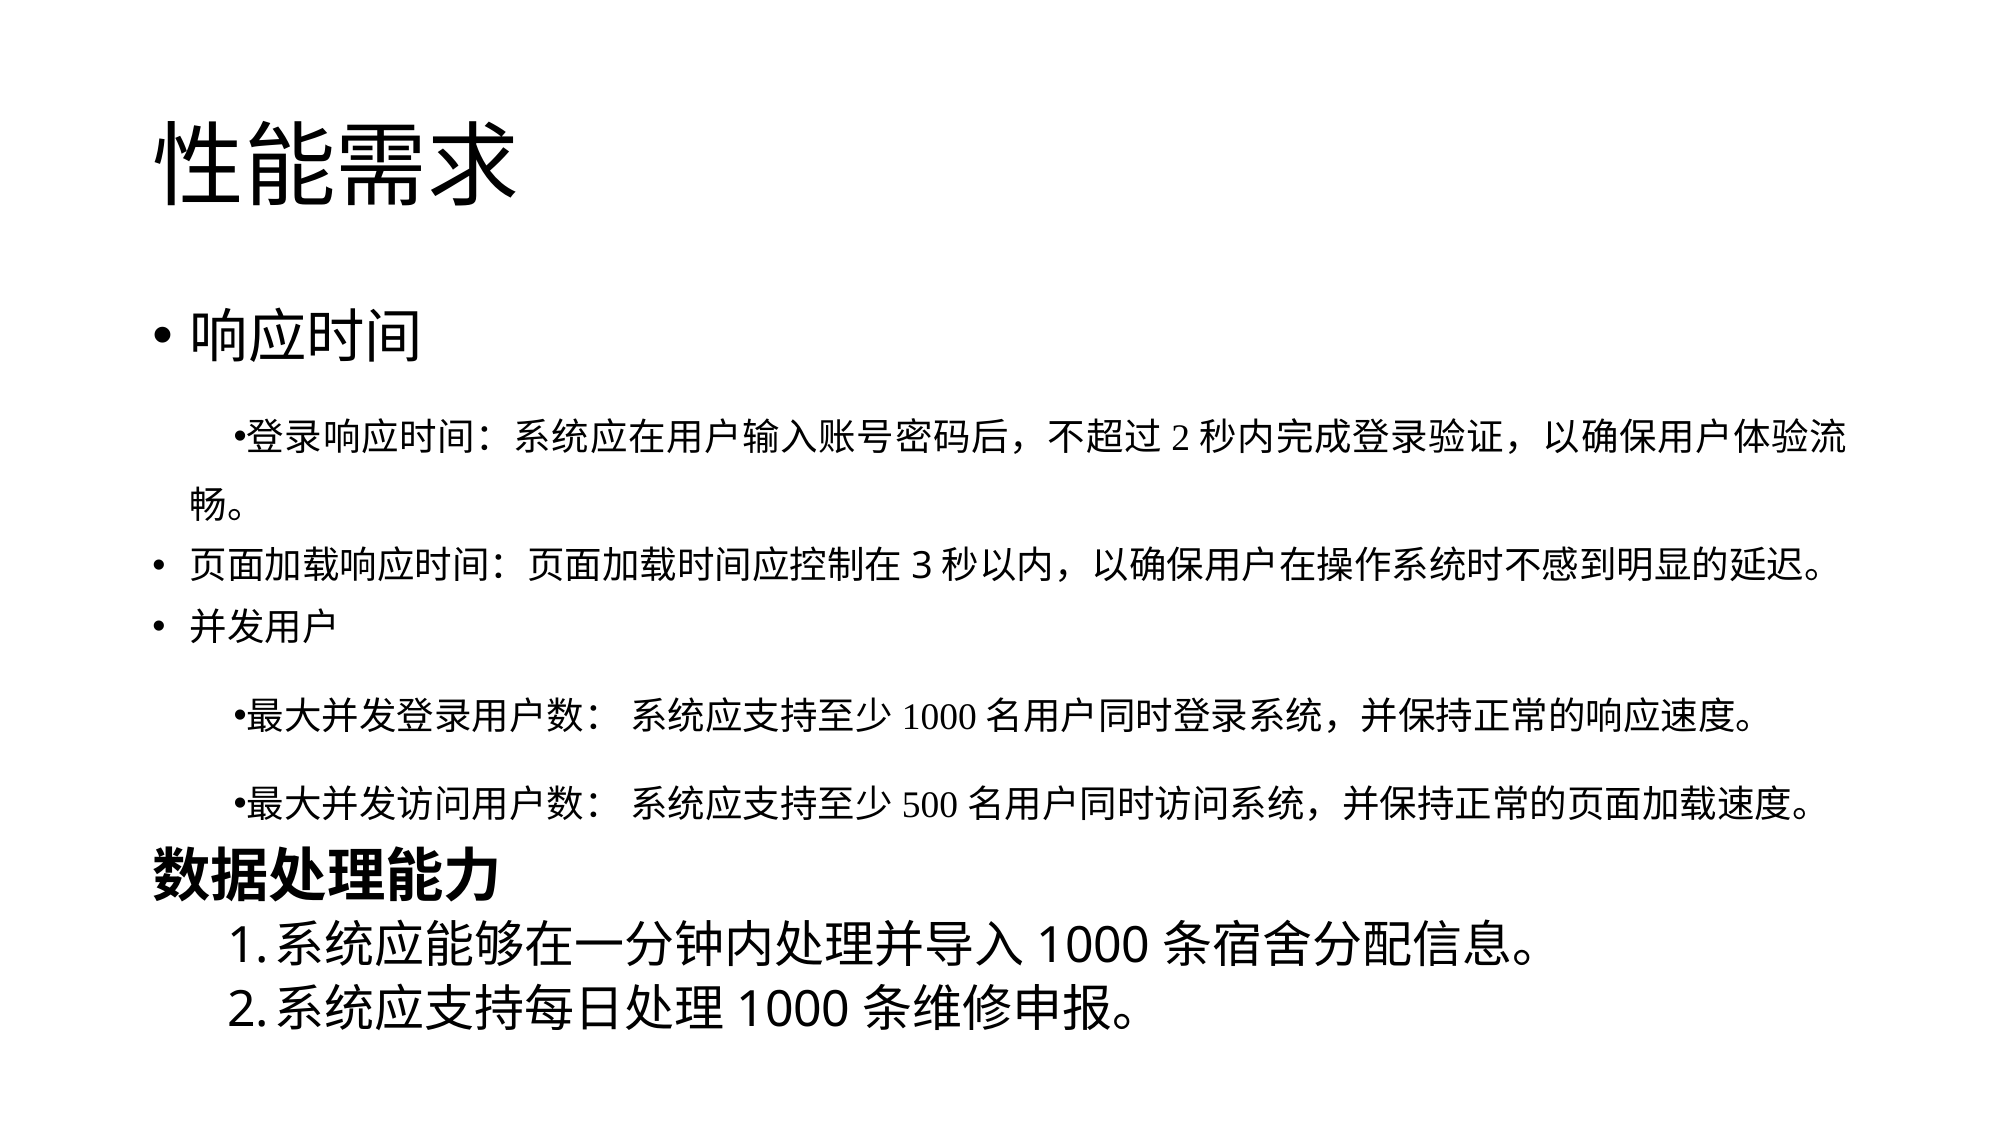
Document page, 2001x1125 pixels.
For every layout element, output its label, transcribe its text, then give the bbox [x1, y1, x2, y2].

list 响应时间 登录响应时间：系统应在用户输入账号密码后，不超过2秒内完成登录验证，以确保用户体验流畅。 页面加载响应时间：页面加载时间应控制在3秒以内，以确保用户在操作系统时不感到明显的延迟。 并发用户 最大并发登录用户数： 系统应支持至少1000名用户同时登录系统，并保持正常的响应速度。 最大并发访问用户数： 系统应支持至少500名用户同时访问系统，并保持正常的页面加载速度。 数据处理能力 系统应能够在一分钟内处理并导入1000条宿舍分配信息。 系统应支持每日处理1000条维修申报。 [137, 299, 1863, 1014]
title 性能需求 [137, 59, 1863, 278]
